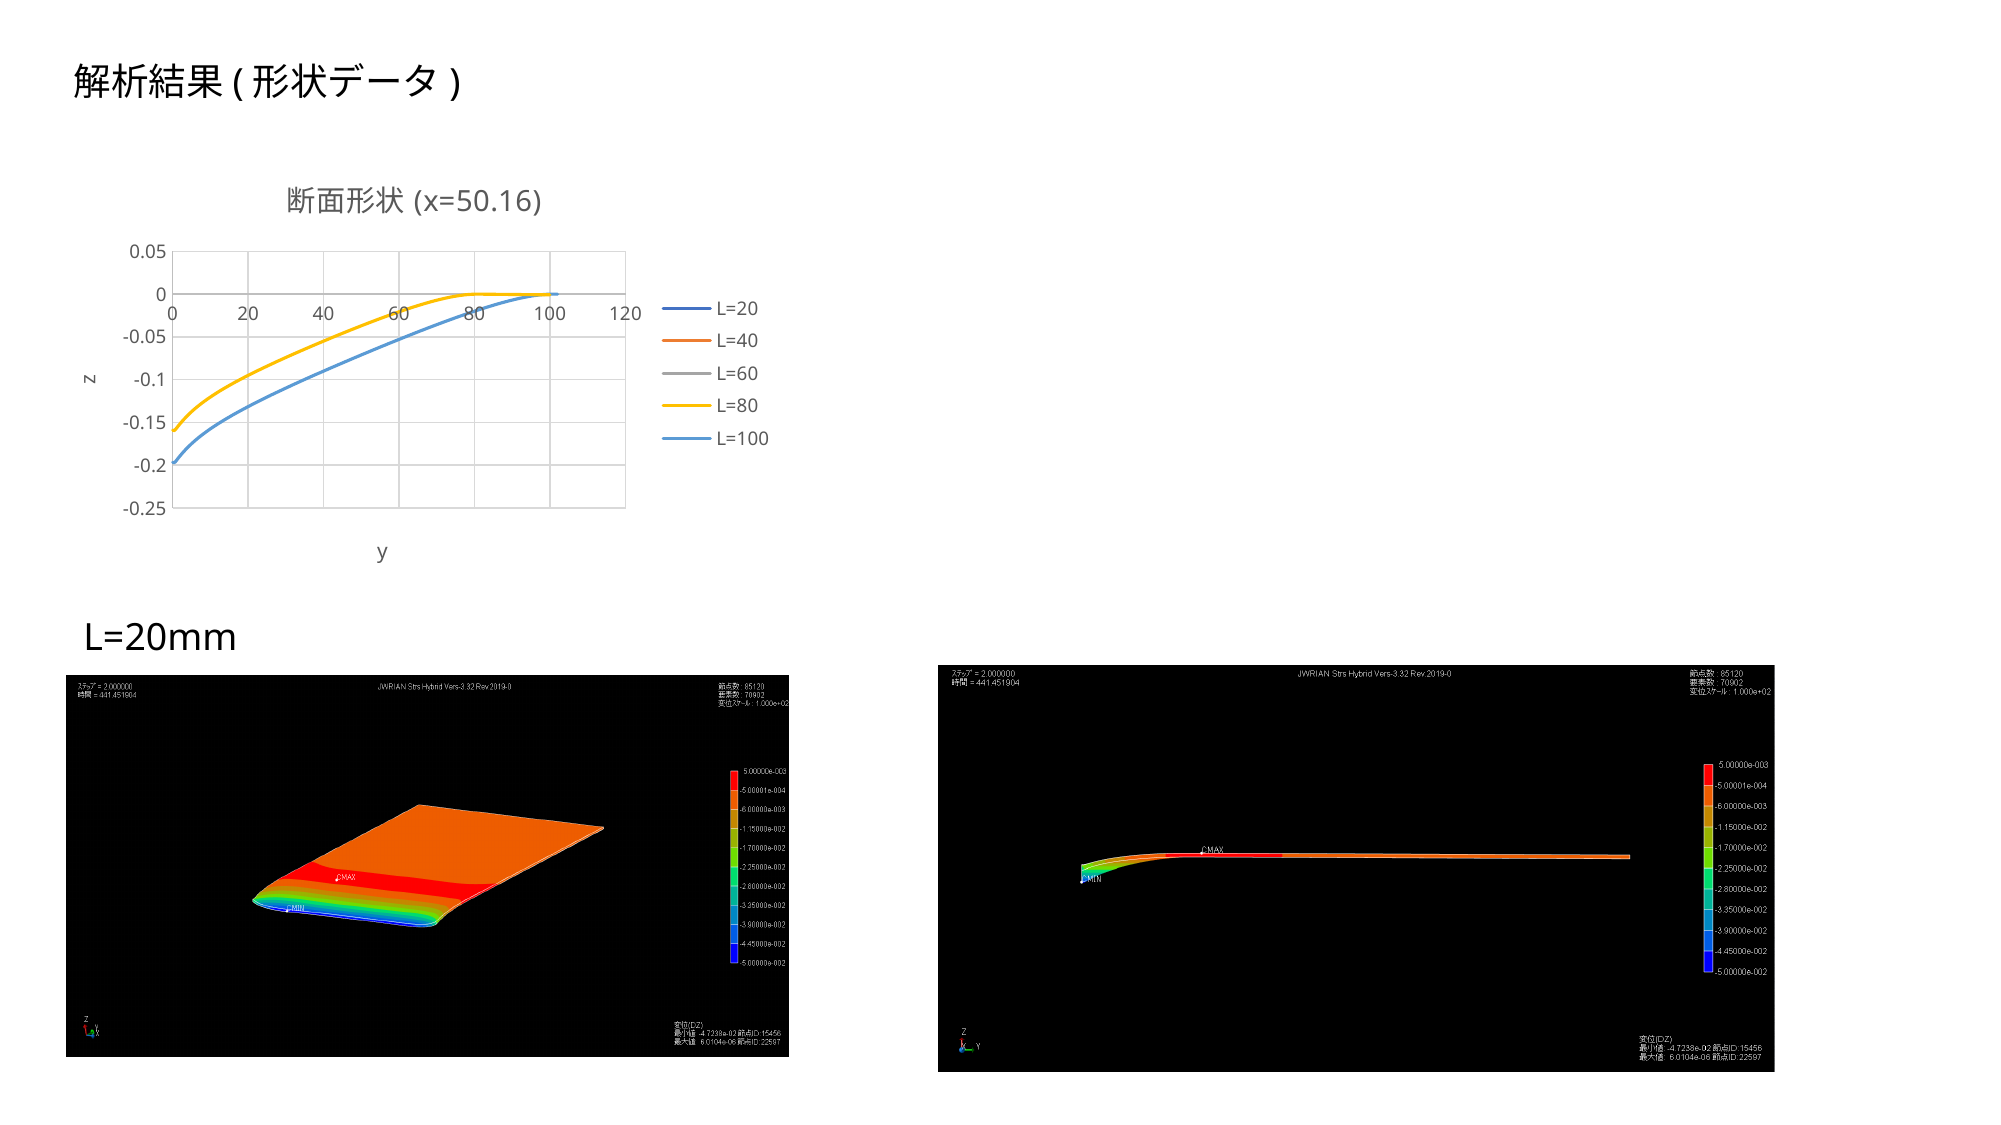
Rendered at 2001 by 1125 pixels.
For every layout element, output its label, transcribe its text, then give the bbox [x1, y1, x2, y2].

text_box 解析結果(形状データ) [58, 50, 476, 111]
picture [938, 665, 1775, 1072]
chart [40, 151, 789, 596]
picture [66, 675, 789, 1057]
text_box L=20mm [68, 605, 253, 665]
